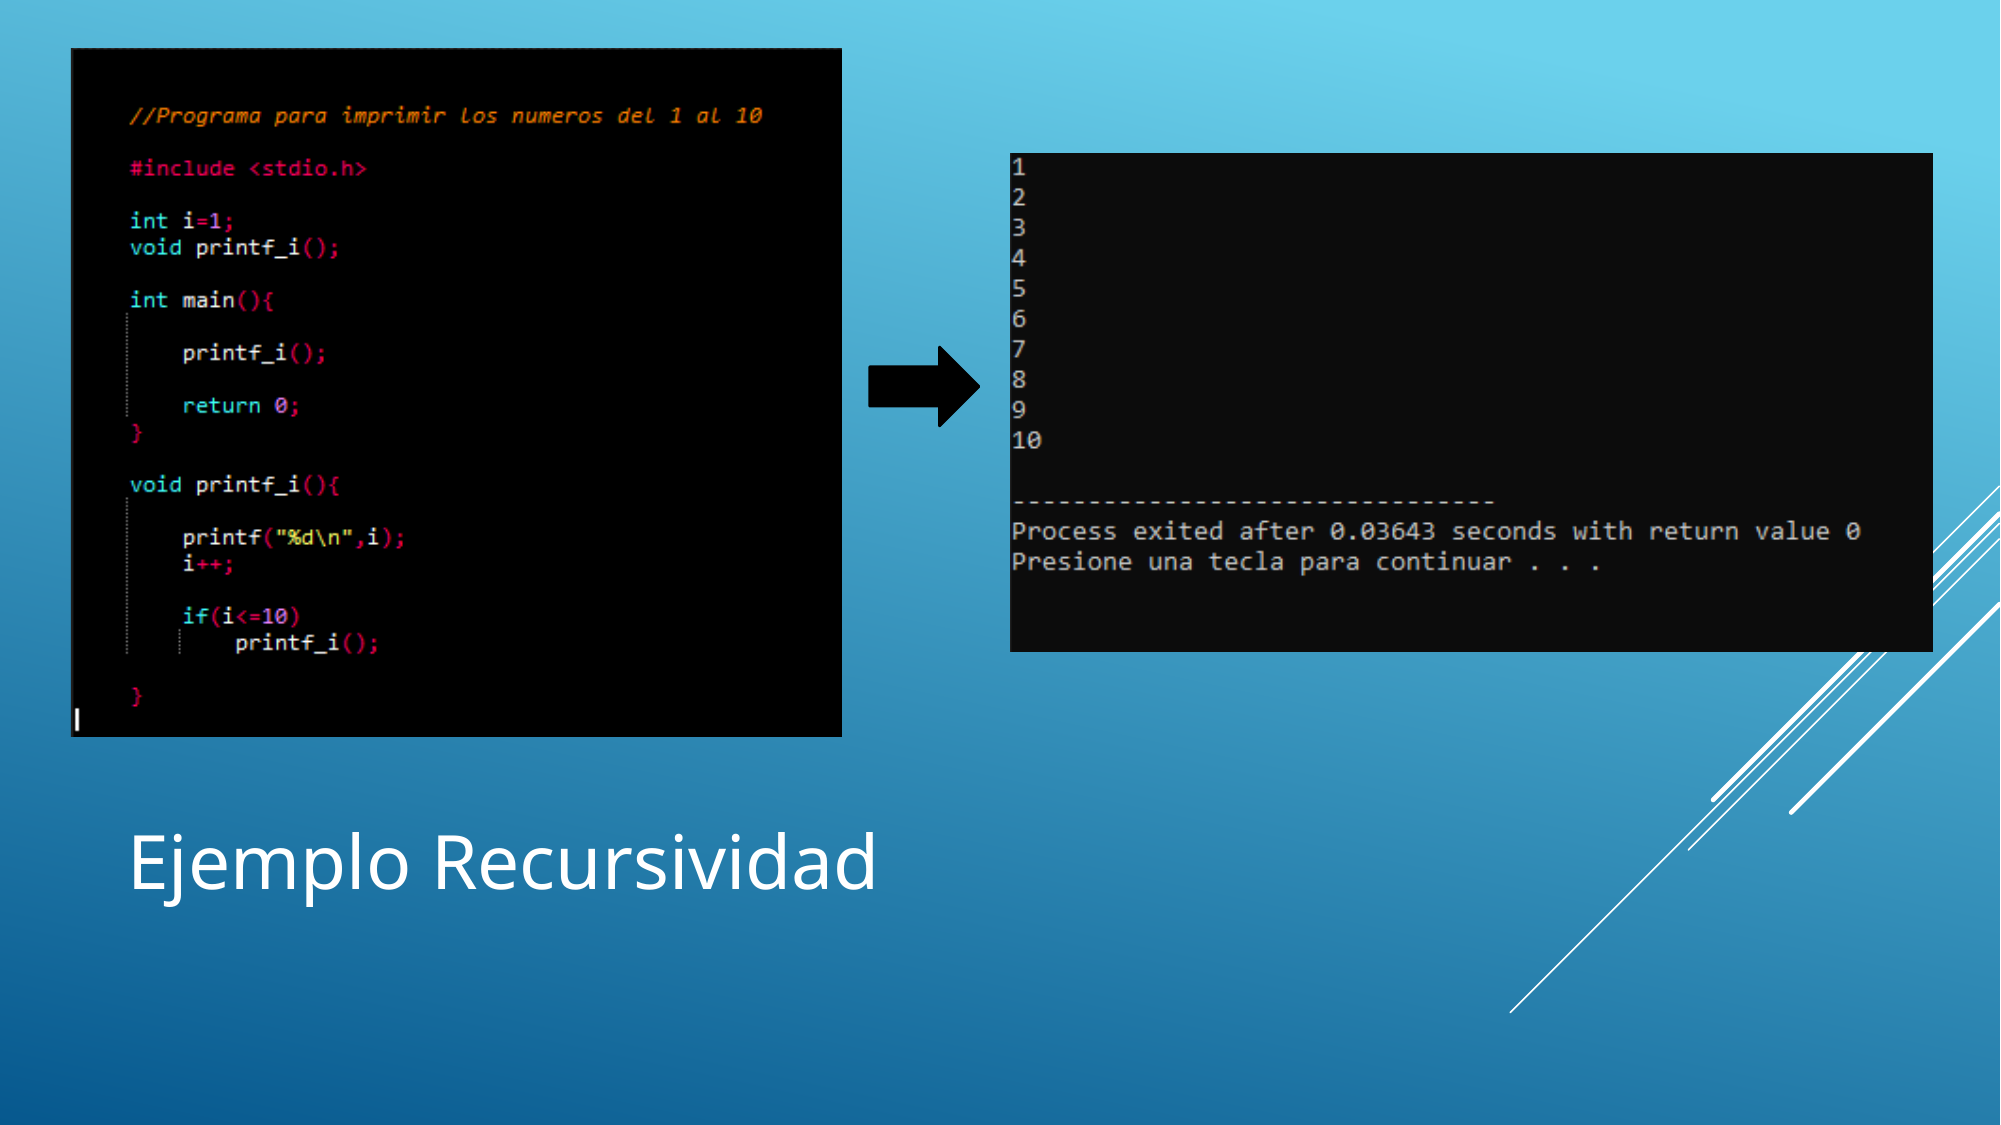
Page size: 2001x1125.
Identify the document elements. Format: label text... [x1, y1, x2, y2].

title Ejemplo Recursividad [112, 736, 1513, 984]
picture [1009, 153, 1934, 652]
text_box [868, 345, 980, 428]
picture [70, 47, 843, 737]
